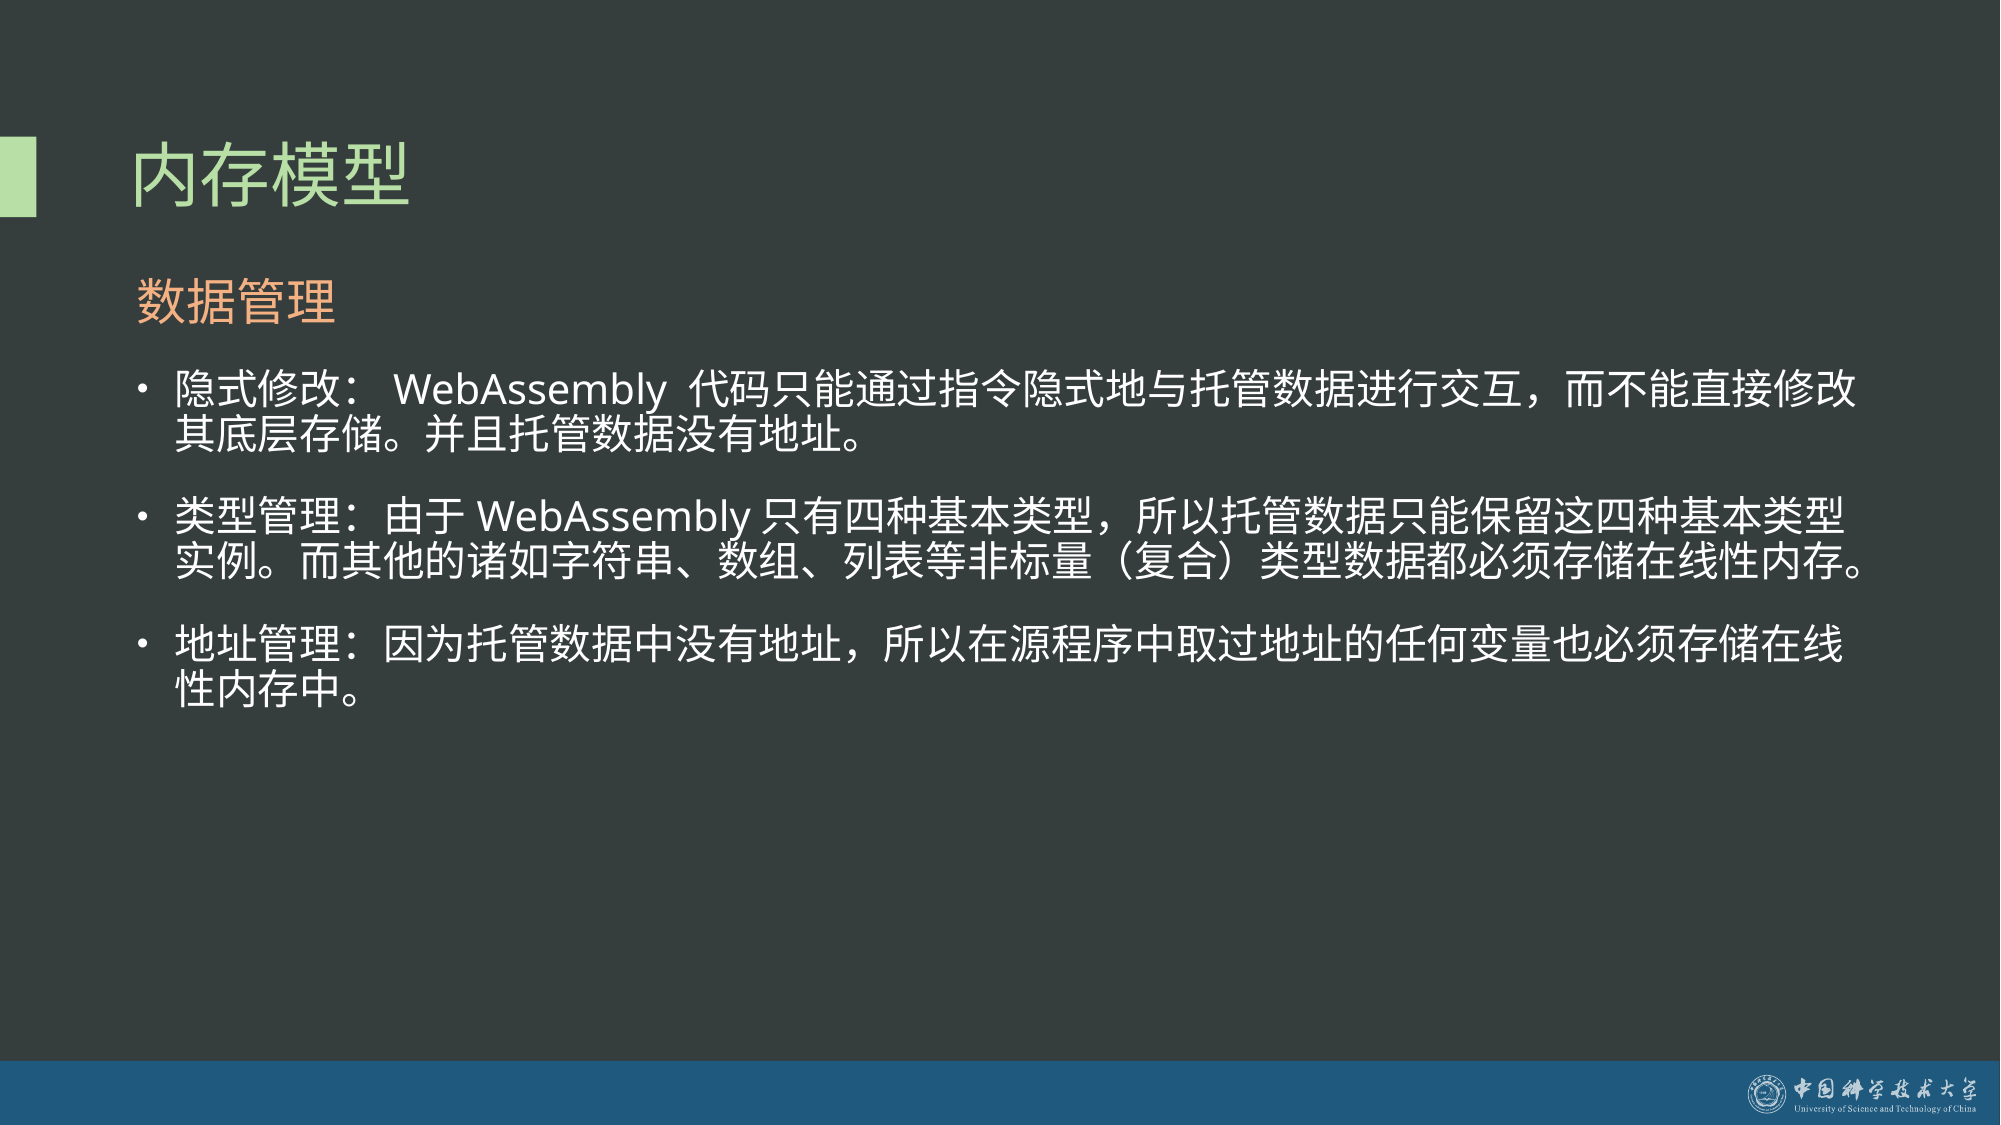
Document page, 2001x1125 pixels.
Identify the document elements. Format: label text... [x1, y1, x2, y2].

title 内存模型 [114, 76, 1886, 224]
list 数据管理 隐式修改：WebAssembly 代码只能通过指令隐式地与托管数据进行交互，而不能直接修改其底层存储。并且托管数据没有地址。 类型管理：由于WebAssembly只有四种基本类型，所以托管数据只能保留这四种基本类型实例。而其他的诸如字符串、数组、列表等非标量（复合）类型数据都必须存储在线性内存。 地址管理：因为托管数据中没有地址，所以在源程序中取过地址的任何变量也必须存储在线性内存中。 [114, 269, 1886, 992]
